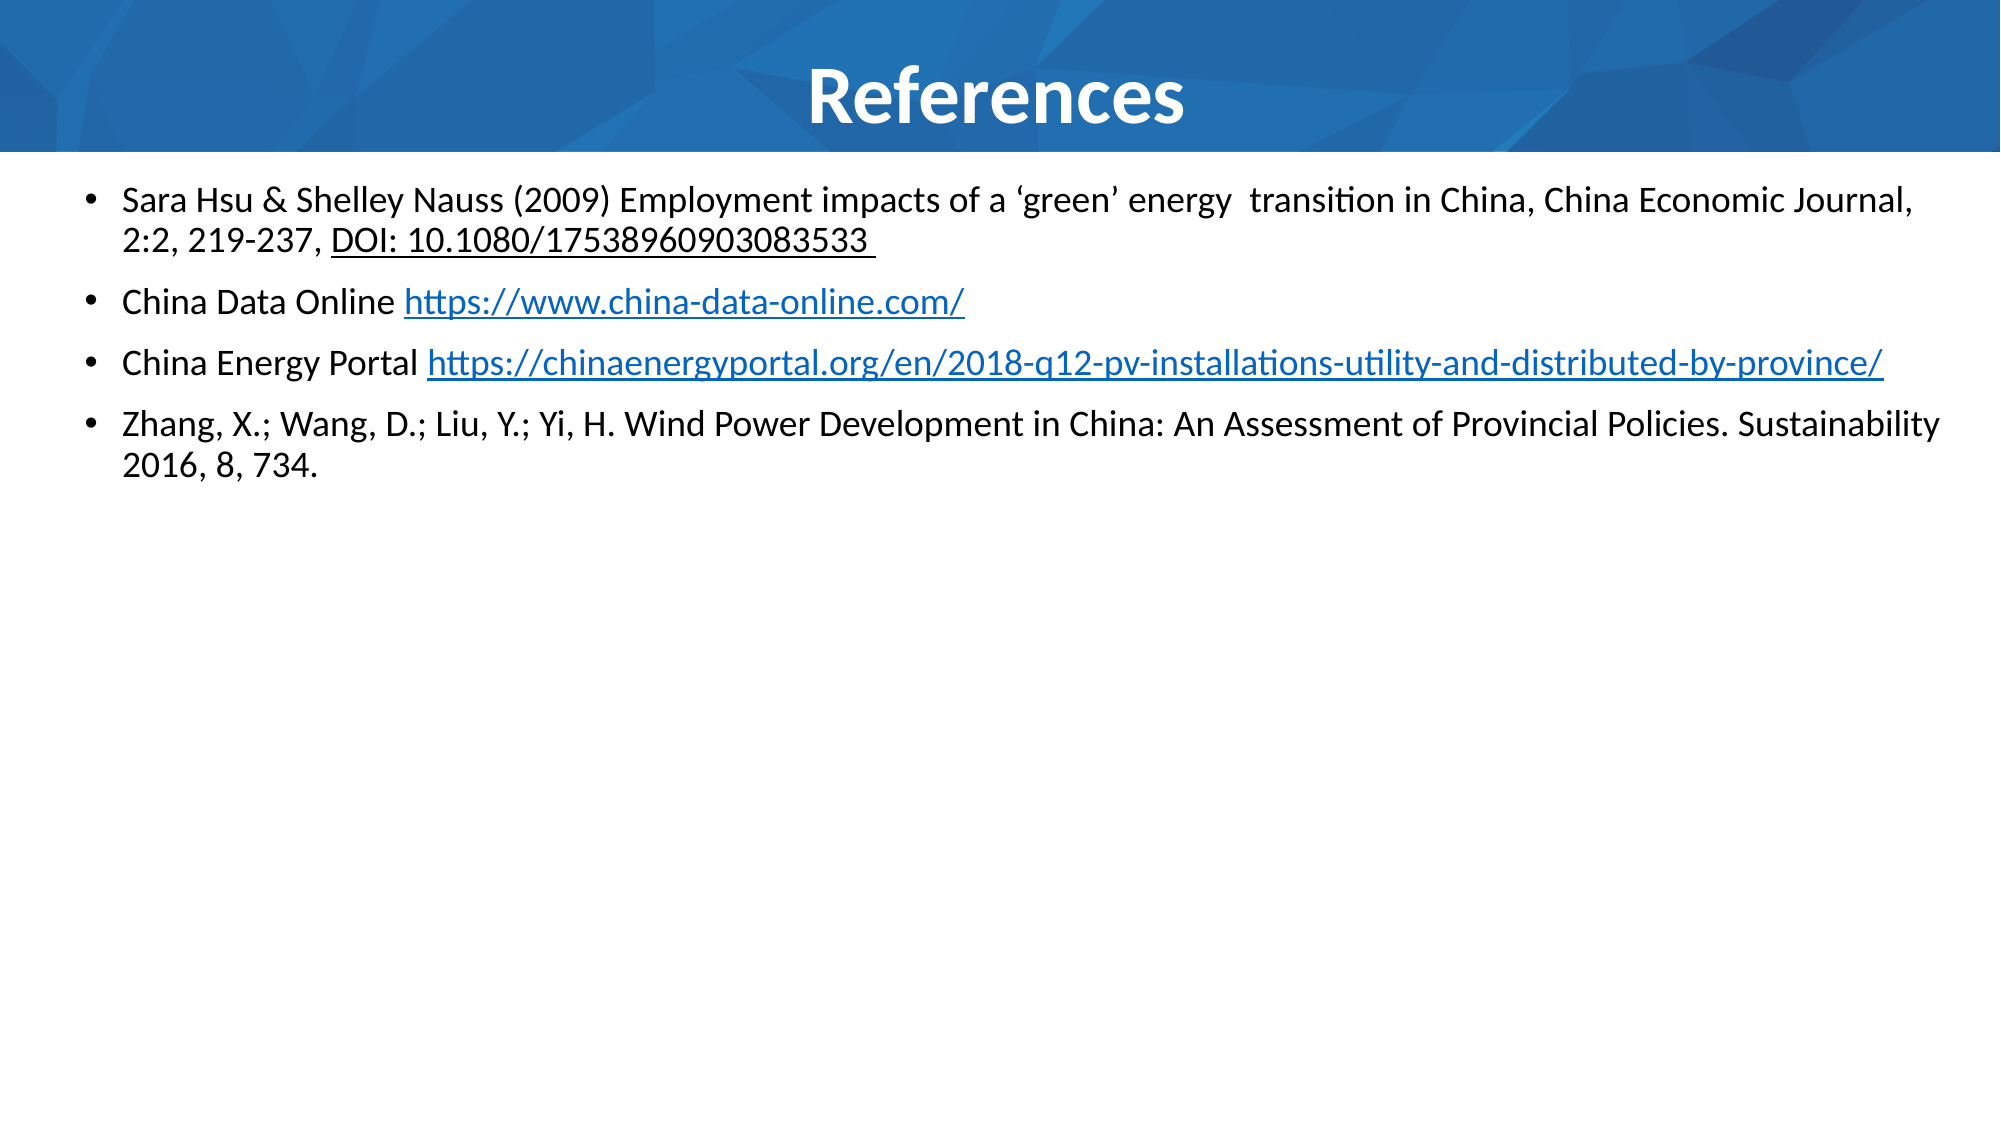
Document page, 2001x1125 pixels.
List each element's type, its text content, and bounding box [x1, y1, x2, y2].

list Sara Hsu & Shelley Nauss (2009) Employment impacts of a ‘green’ energy transition in China, China Economic Journal, 2:2, 219-237, DOI: 10.1080/17538960903083533 China Data Online https://www.china-data-online.com/ China Energy Portal https://chinaenergyportal.org/en/2018-q12-pv-installations-utility-and-distributed-by-province/ Zhang, X.; Wang, D.; Liu, Y.; Yi, H. Wind Power Development in China: An Assessment of Provincial Policies. Sustainability 2016, 8, 734. [69, 172, 1969, 669]
title References [134, 0, 1860, 149]
